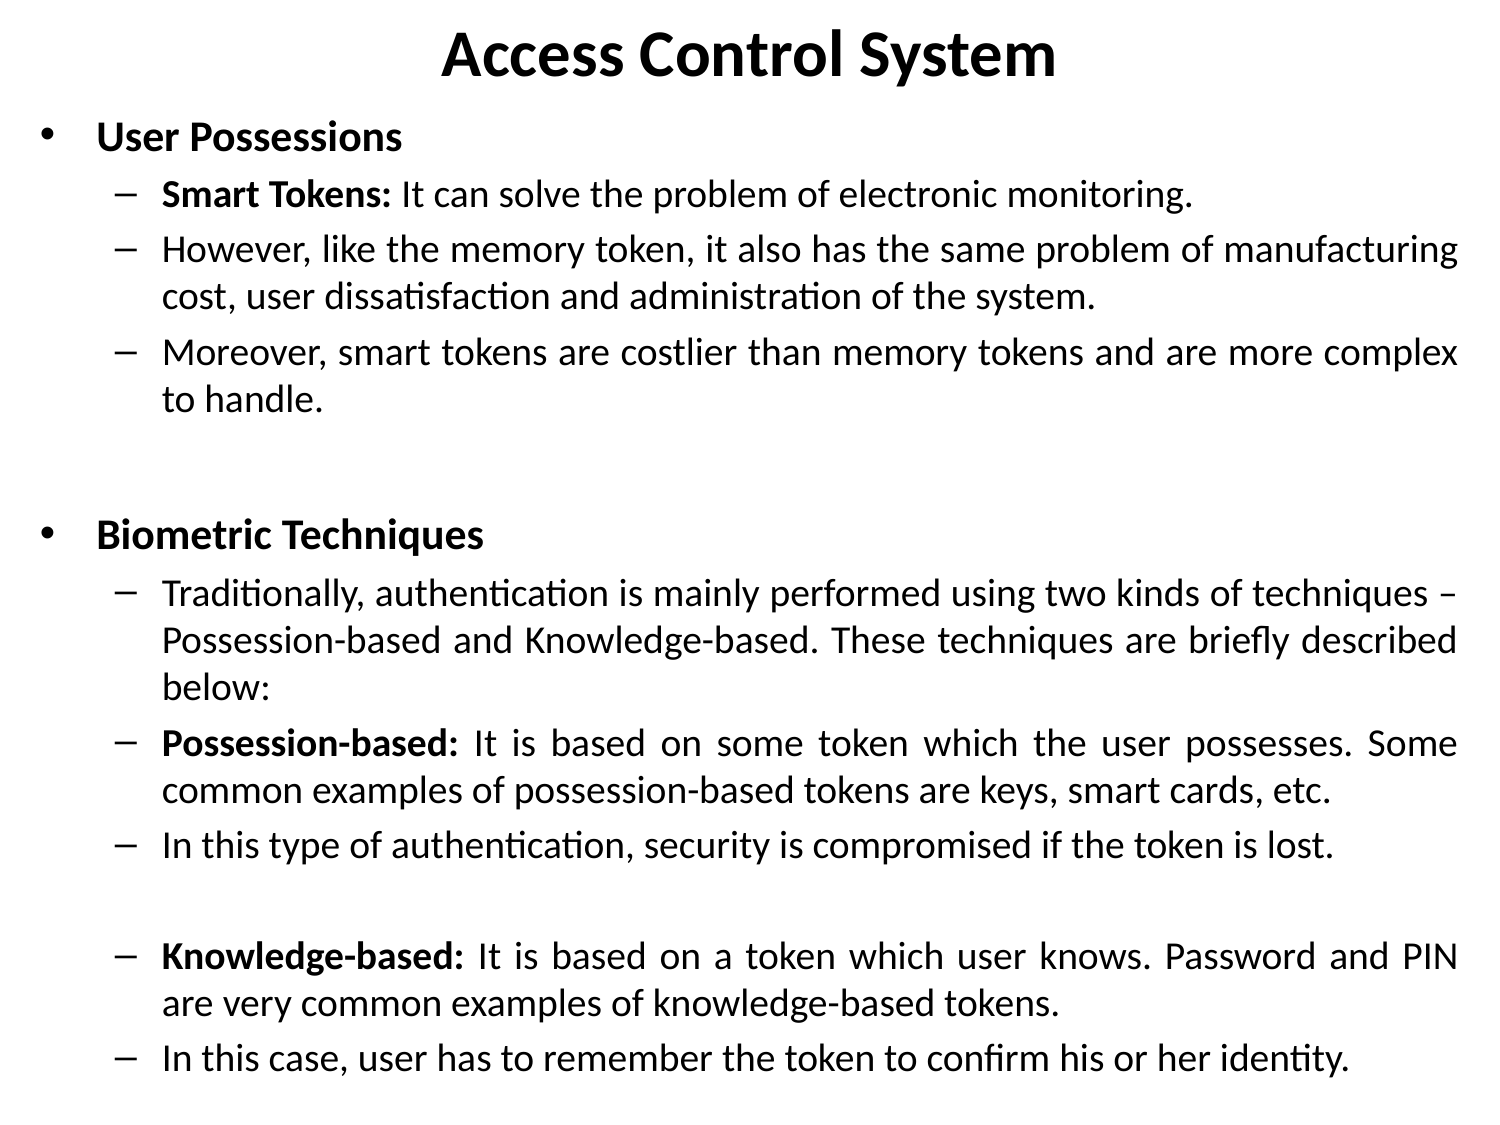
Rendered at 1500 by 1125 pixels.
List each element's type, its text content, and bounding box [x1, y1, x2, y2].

list User Possessions Smart Tokens: It can solve the problem of electronic monitoring. However, like the memory token, it also has the same problem of manufacturing cost, user dissatisfaction and administration of the system. Moreover, smart tokens are costlier than memory tokens and are more complex to handle. Biometric Techniques Traditionally, authentication is mainly performed using two kinds of techniques – Possession-based and Knowledge-based. These techniques are briefly described below: Possession-based: It is based on some token which the user possesses. Some common examples of possession-based tokens are keys, smart cards, etc. In this type of authentication, security is compromised if the token is lost. Knowledge-based: It is based on a token which user knows. Password and PIN are very common examples of knowledge-based tokens. In this case, user has to remember the token to confirm his or her identity. [24, 99, 1475, 1125]
title Access Control System [75, 0, 1425, 99]
